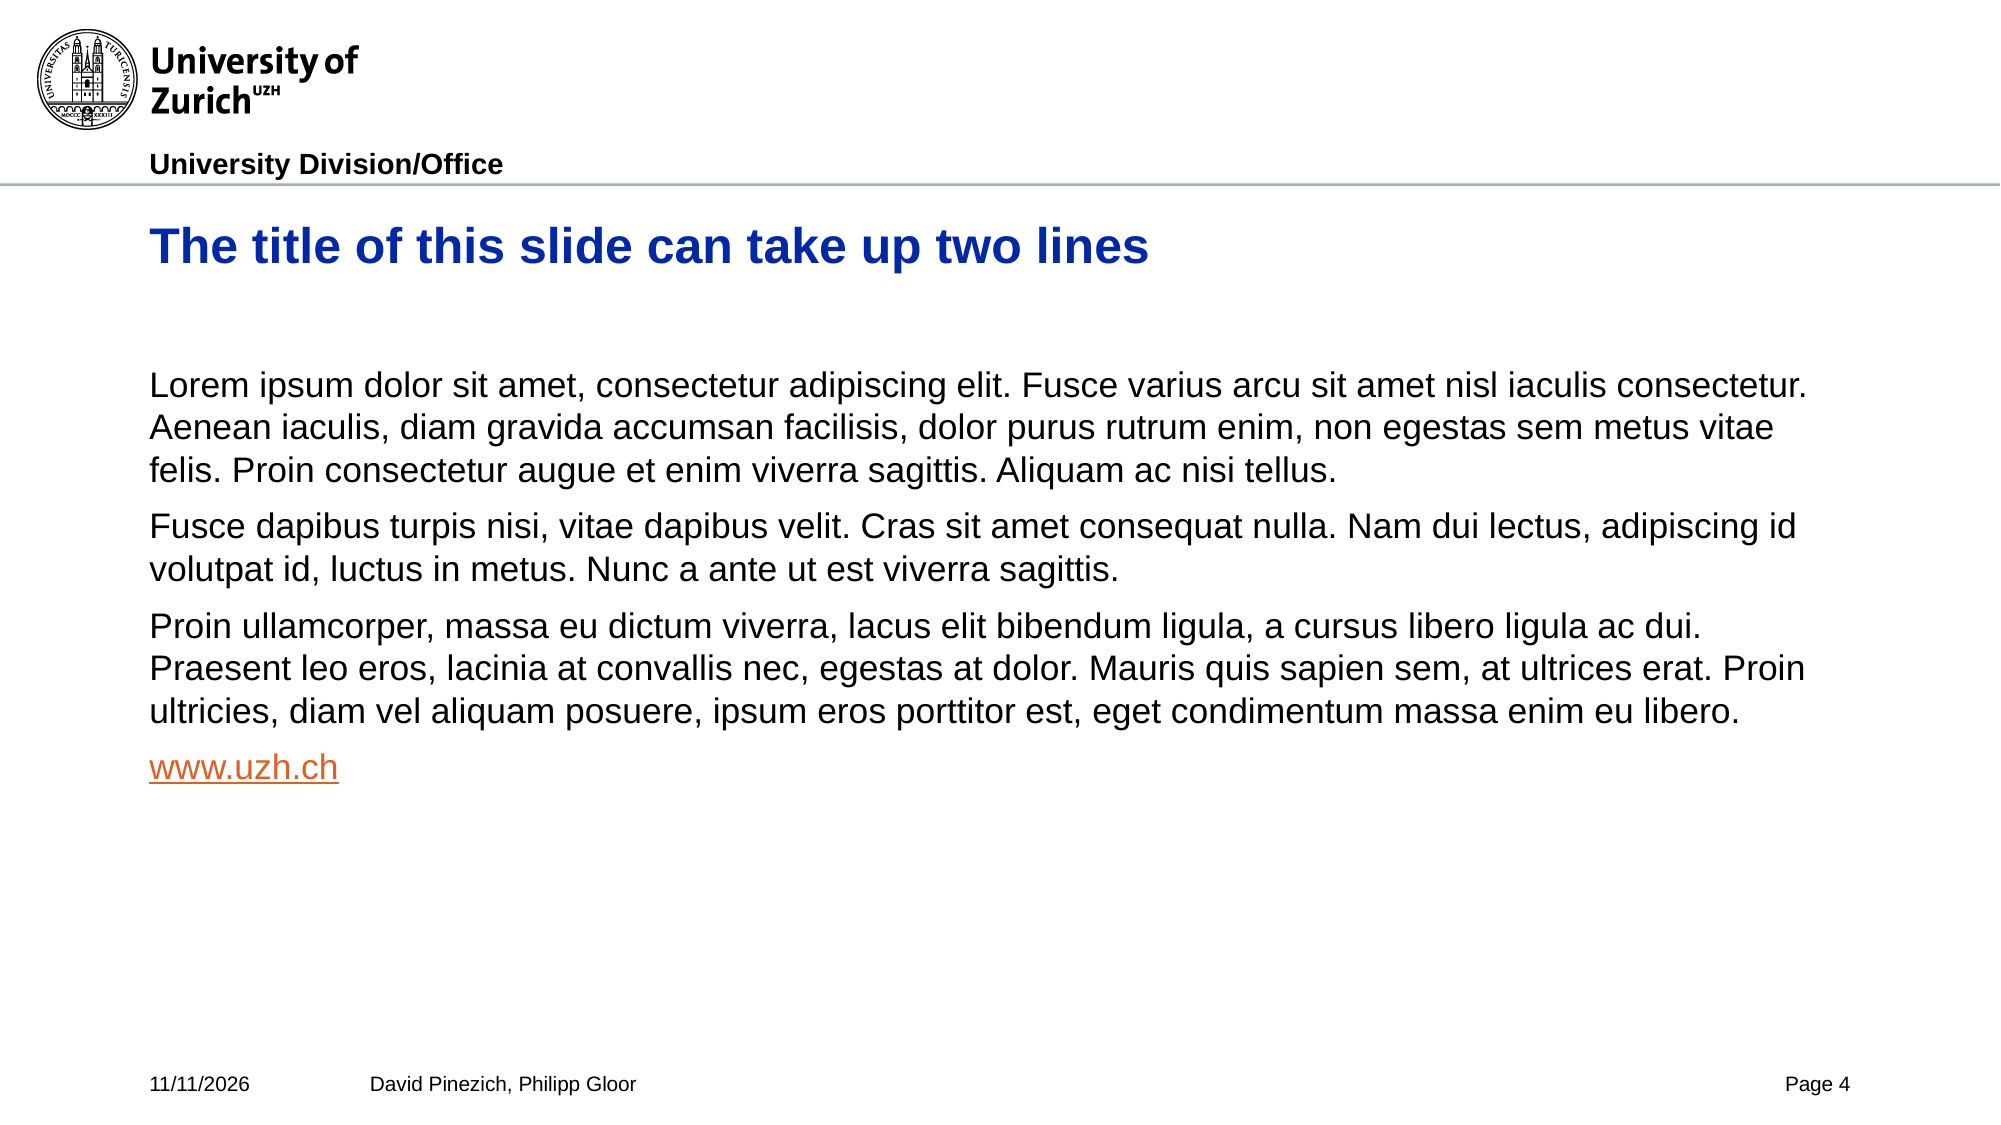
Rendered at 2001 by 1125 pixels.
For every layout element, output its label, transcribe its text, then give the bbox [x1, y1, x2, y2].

title The title of this slide can take up two lines [149, 208, 1851, 338]
picture [31, 23, 365, 136]
list Lorem ipsum dolor sit amet, consectetur adipiscing elit. Fusce varius arcu sit amet nisl iaculis consectetur. Aenean iaculis, diam gravida accumsan facilisis, dolor purus rutrum enim, non egestas sem metus vitae felis. Proin consectetur augue et enim viverra sagittis. Aliquam ac nisi tellus. Fusce dapibus turpis nisi, vitae dapibus velit. Cras sit amet consequat nulla. Nam dui lectus, adipiscing id volutpat id, luctus in metus. Nunc a ante ut est viverra sagittis. Proin ullamcorper, massa eu dictum viverra, lacus elit bibendum ligula, a cursus libero ligula ac dui. Praesent leo eros, lacinia at convallis nec, egestas at dolor. Mauris quis sapien sem, at ultrices erat. Proin ultricies, diam vel aliquam posuere, ipsum eros porttitor est, eget condimentum massa enim eu libero. www.uzh.ch [149, 361, 1851, 1000]
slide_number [149, 1070, 354, 1106]
slide_number Page 4 [1714, 1070, 1851, 1106]
footer David Pinezich, Philipp Gloor [369, 1070, 1520, 1106]
